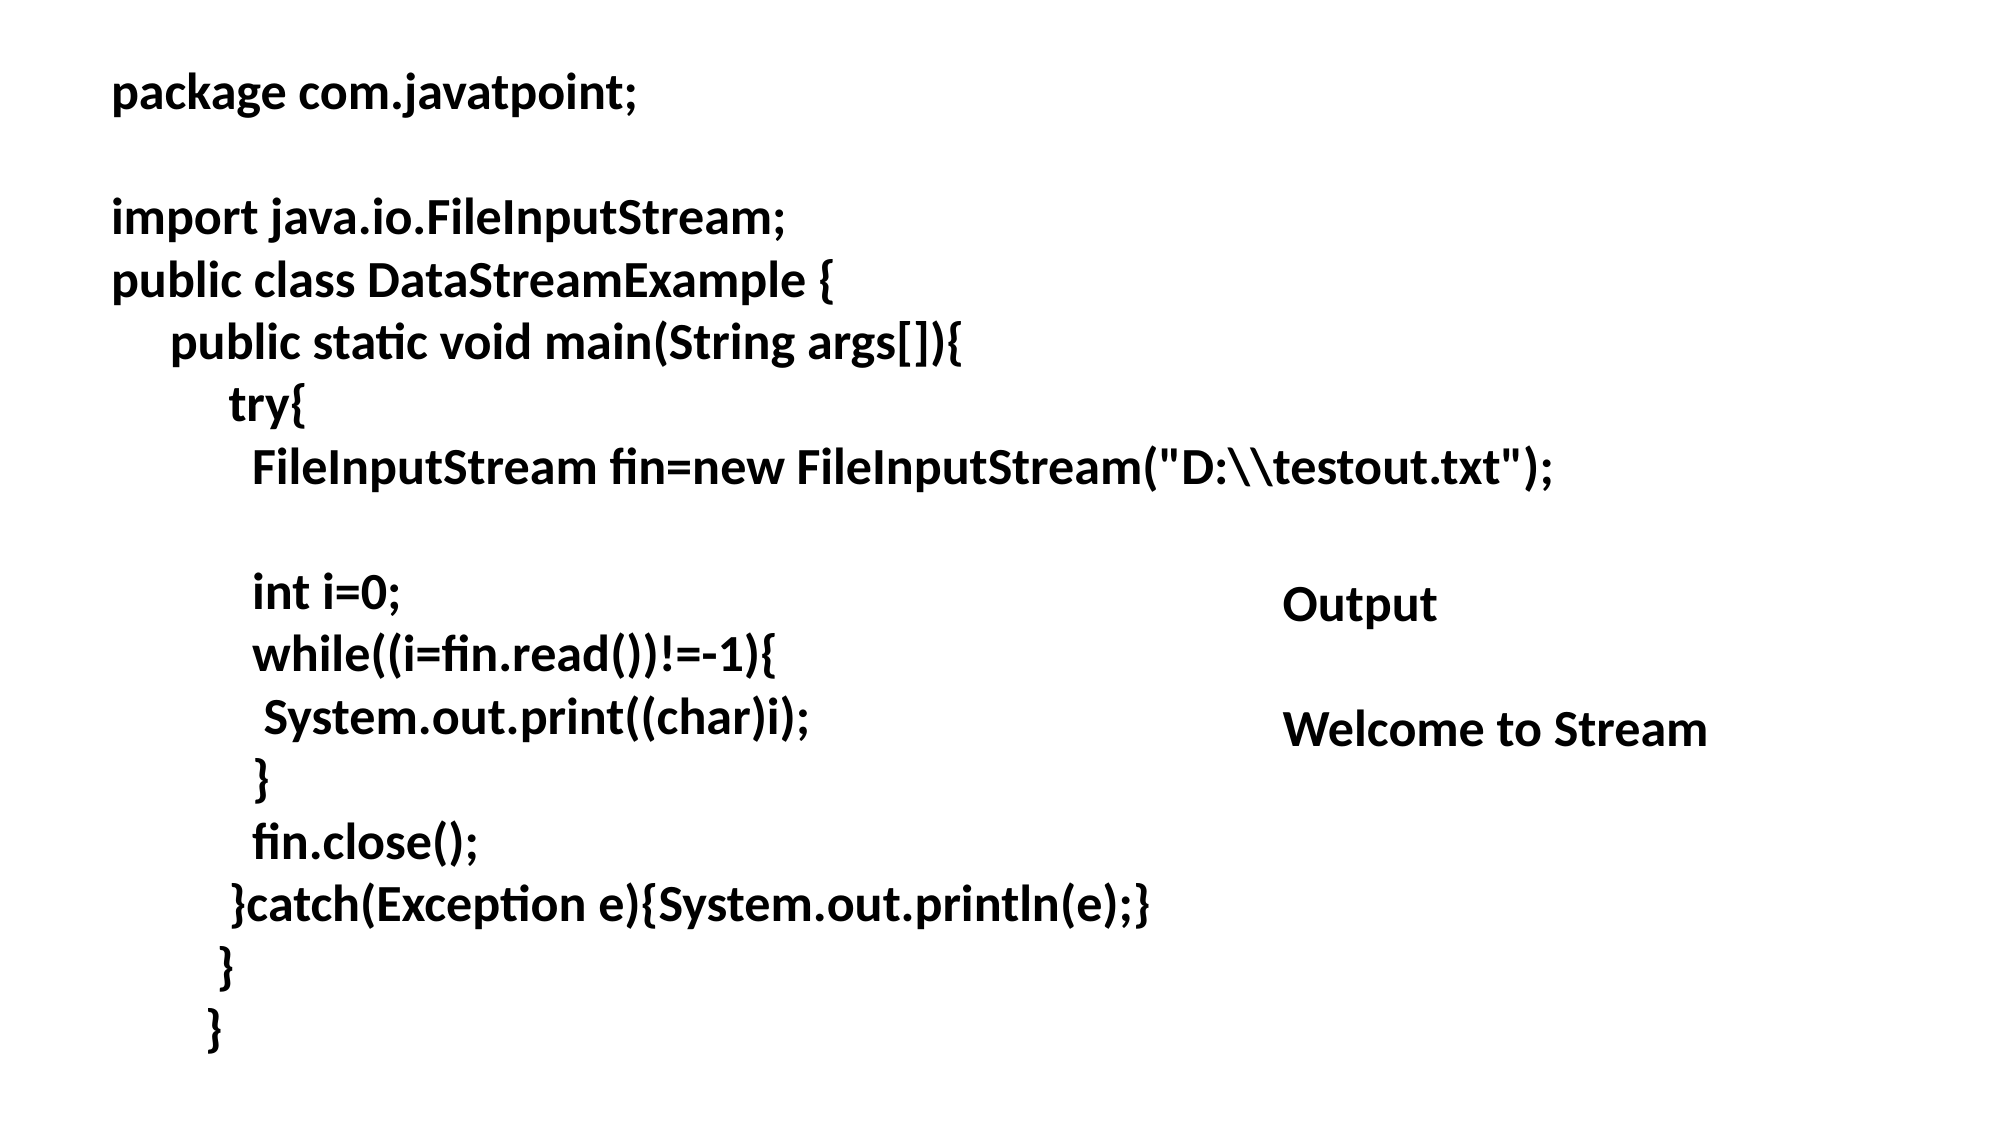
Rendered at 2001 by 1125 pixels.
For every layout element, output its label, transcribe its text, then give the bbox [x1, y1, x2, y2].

text_box package com.javatpoint; import java.io.FileInputStream; public class DataStreamExample { public static void main(String args[]){ try{ FileInputStream fin=new FileInputStream("D:\\testout.txt"); int i=0; while((i=fin.read())!=-1){ System.out.print((char)i); } fin.close(); }catch(Exception e){System.out.println(e);} } } [96, 50, 1572, 1050]
text_box Output Welcome to Stream [1267, 562, 1814, 765]
